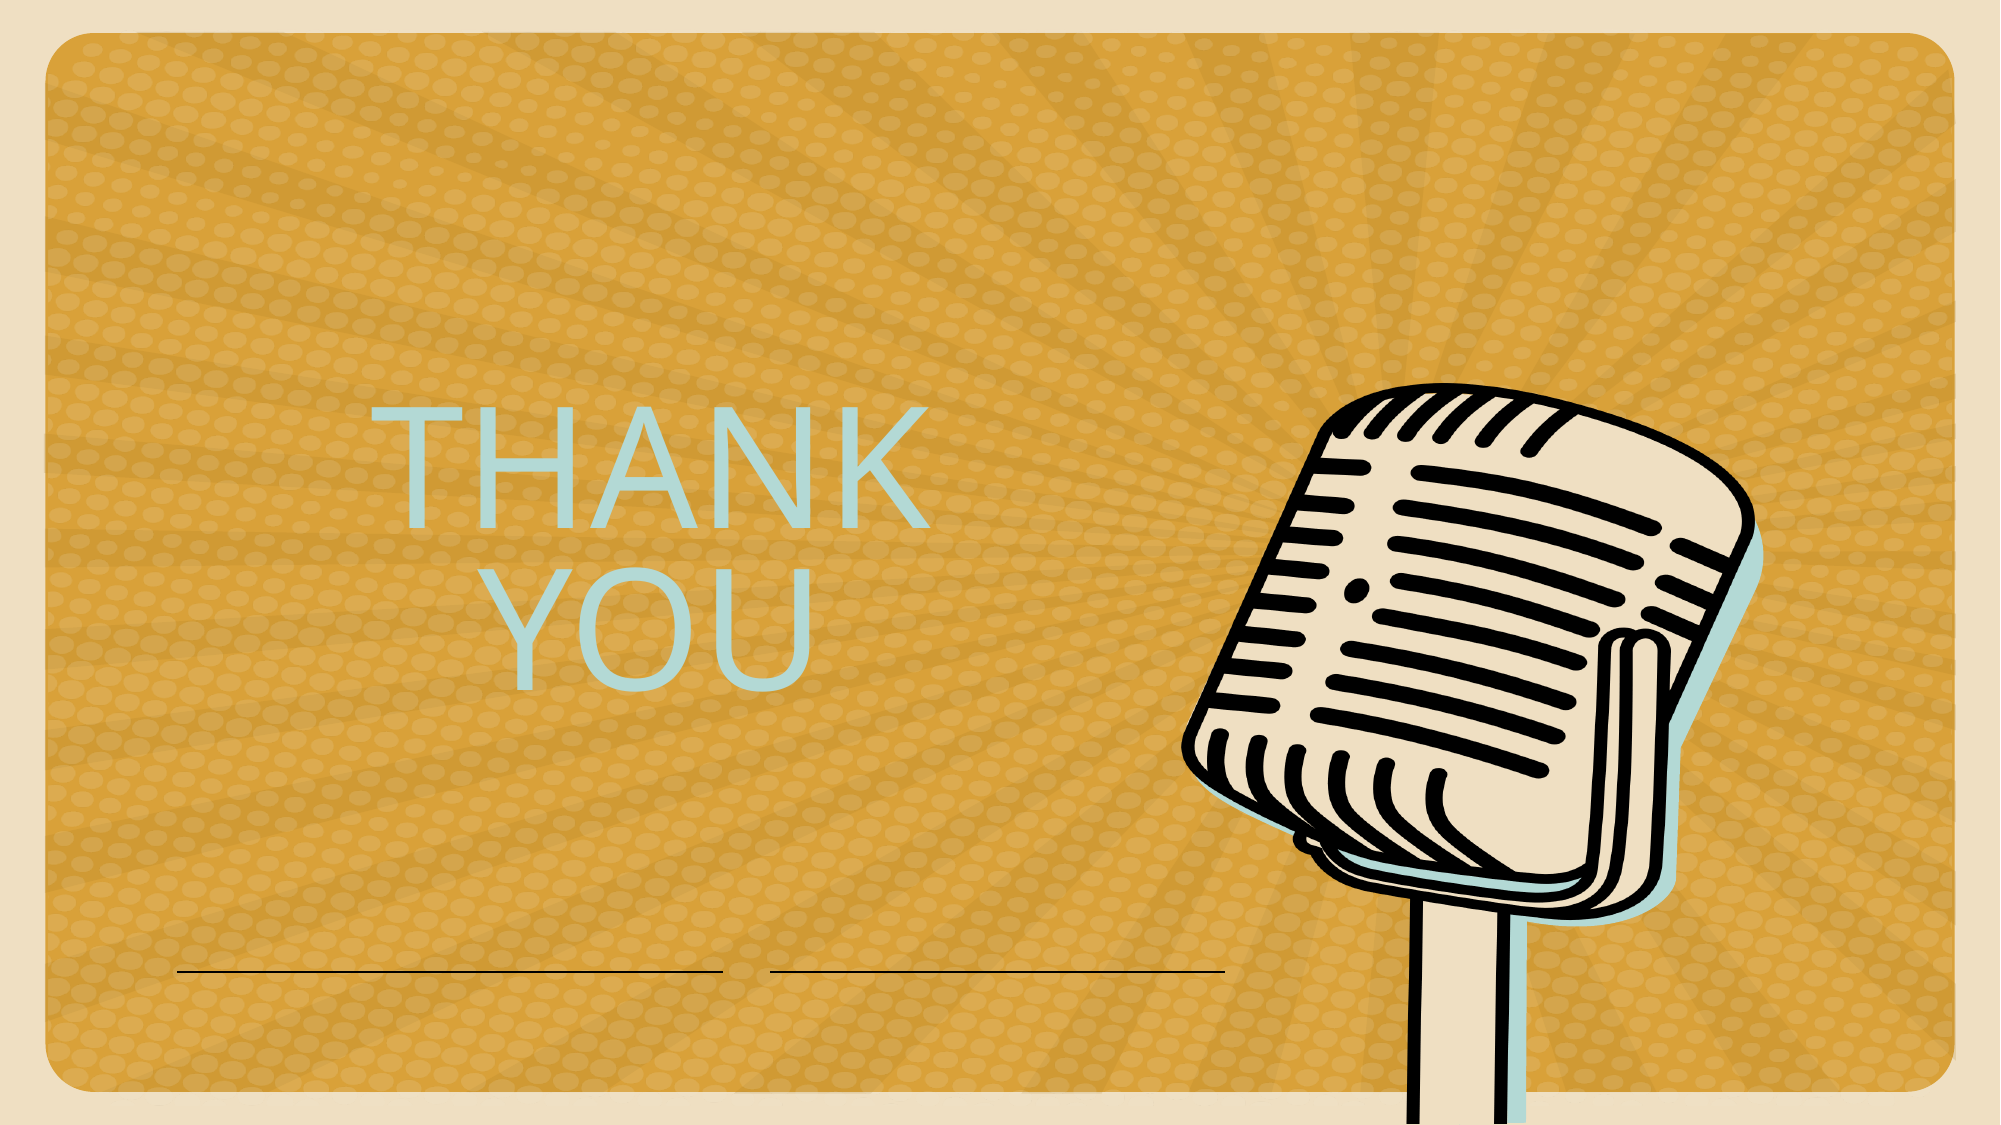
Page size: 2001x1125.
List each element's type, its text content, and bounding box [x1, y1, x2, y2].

picture [48, 29, 1952, 1124]
title THANK YOU [197, 485, 1105, 640]
